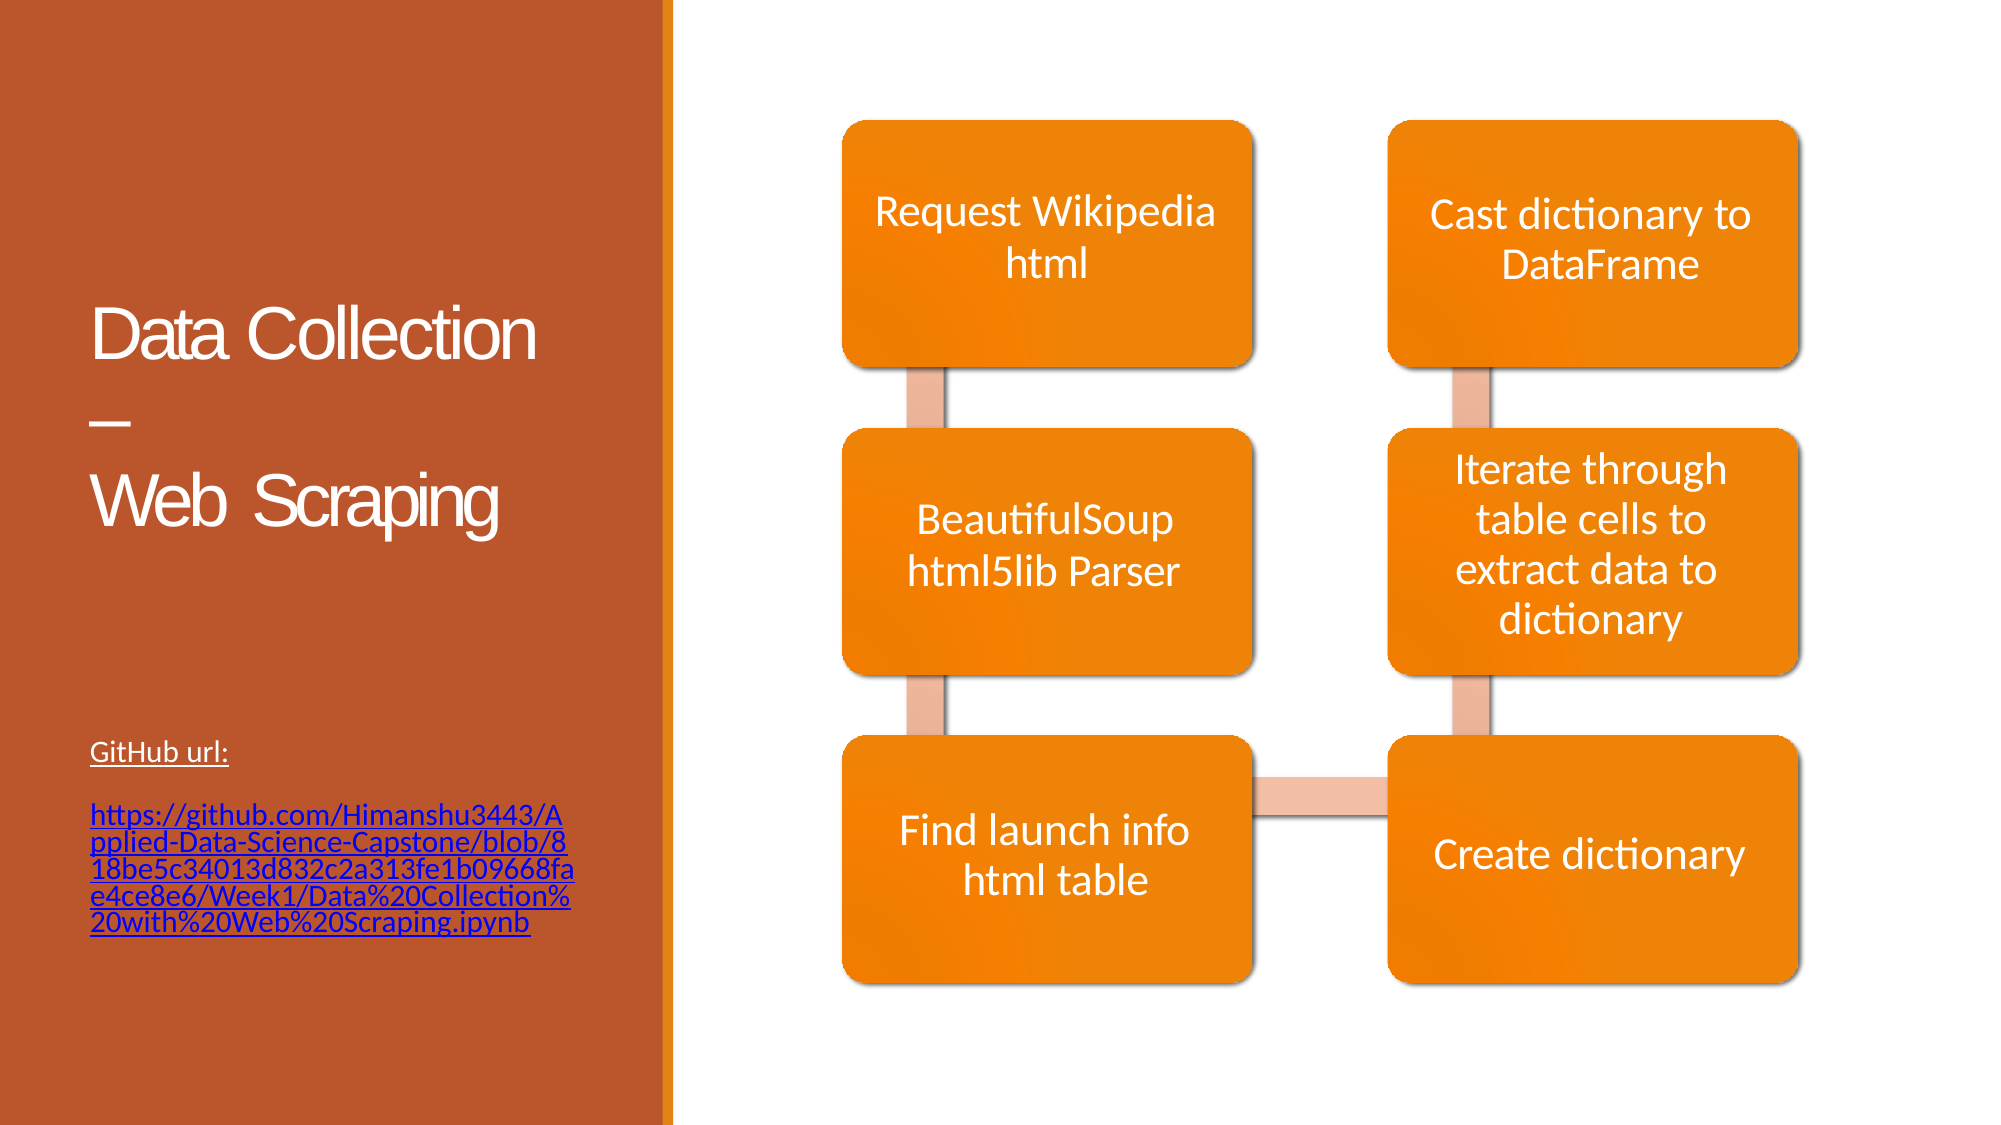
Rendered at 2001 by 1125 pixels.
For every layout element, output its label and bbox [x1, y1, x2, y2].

text_box [1383, 116, 1808, 377]
text_box [838, 424, 1262, 731]
text_box [838, 116, 1269, 498]
text_box [0, 0, 674, 1125]
text_box [1383, 697, 1808, 993]
text_box [838, 732, 1378, 992]
text_box [1383, 384, 1808, 690]
